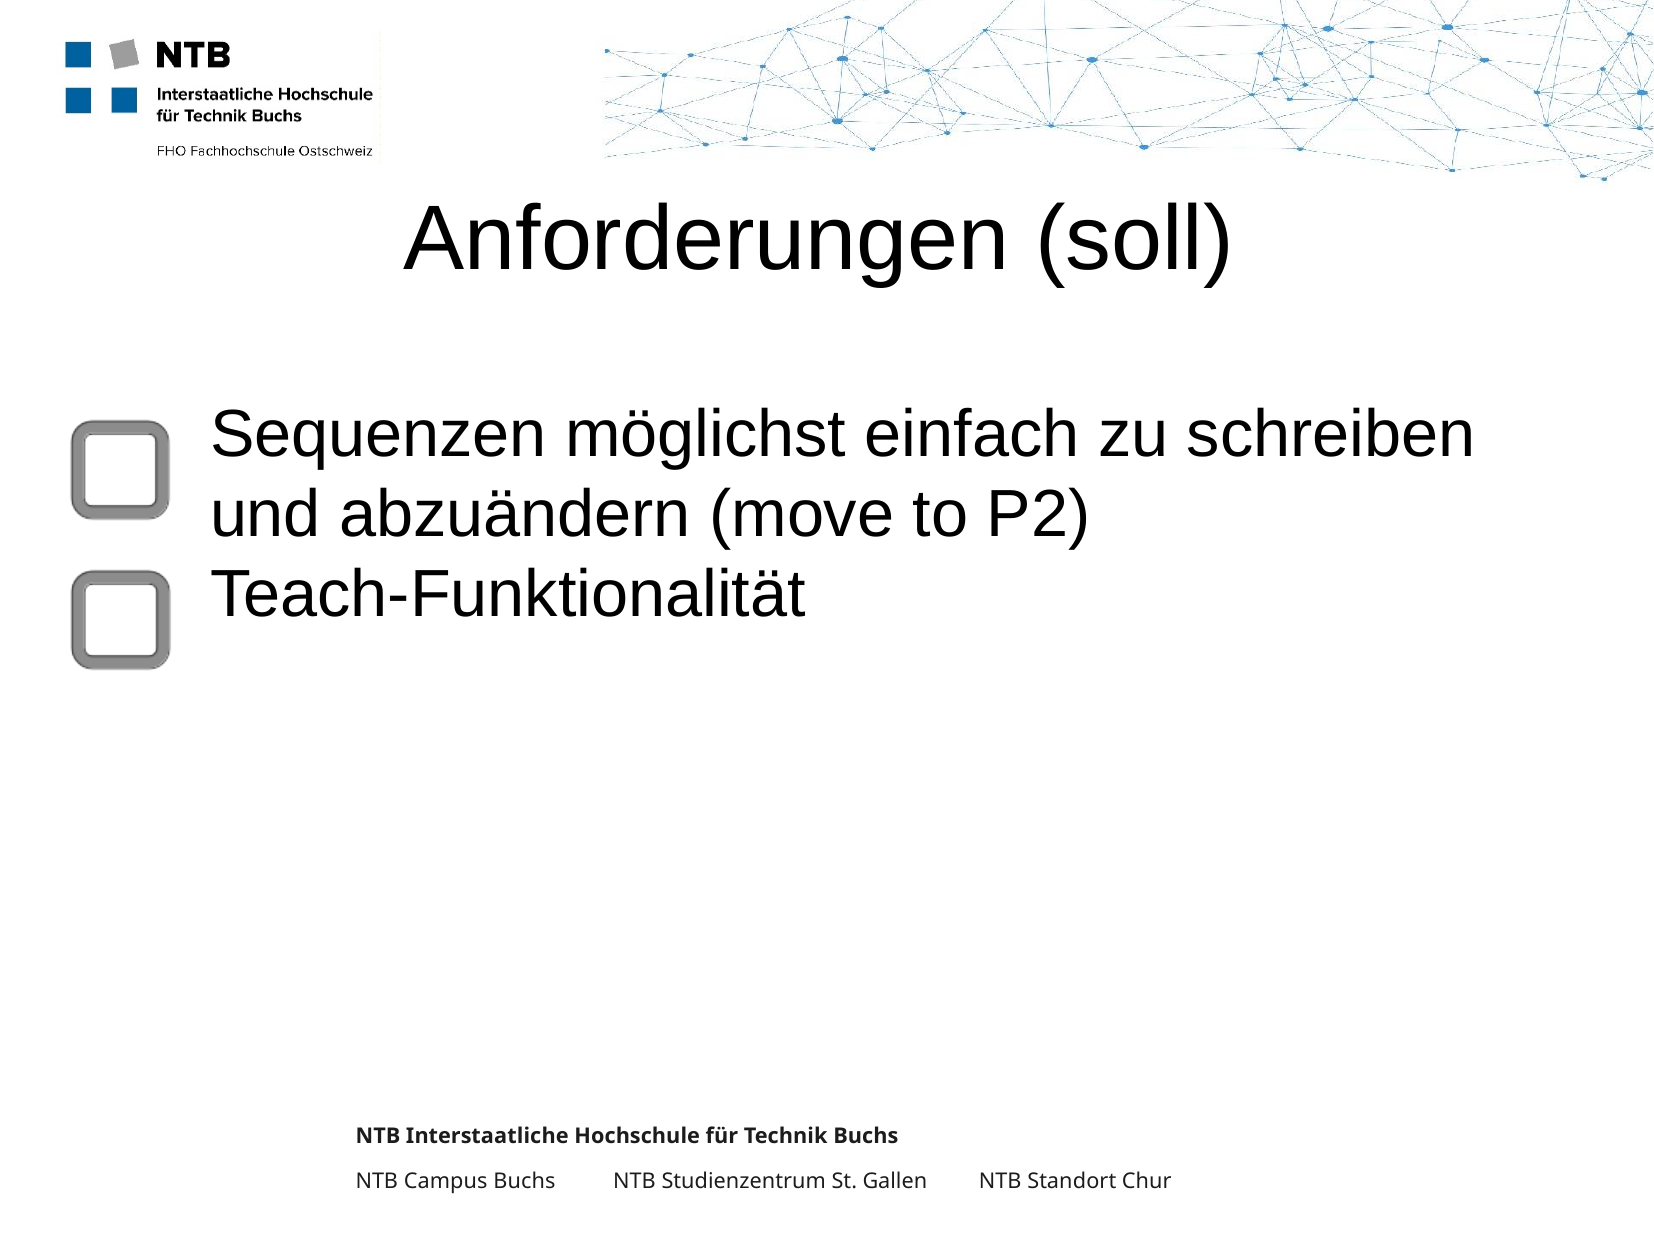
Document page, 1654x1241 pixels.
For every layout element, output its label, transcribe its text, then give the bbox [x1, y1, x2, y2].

picture [55, 30, 381, 164]
picture [560, 0, 1654, 195]
text_box Anforderungen (soll) [75, 149, 1564, 315]
picture [31, 374, 211, 704]
text_box Sequenzen möglichst einfach zu schreiben und abzuändern (move to P2) Teach-Funktionalität [210, 389, 1571, 1095]
